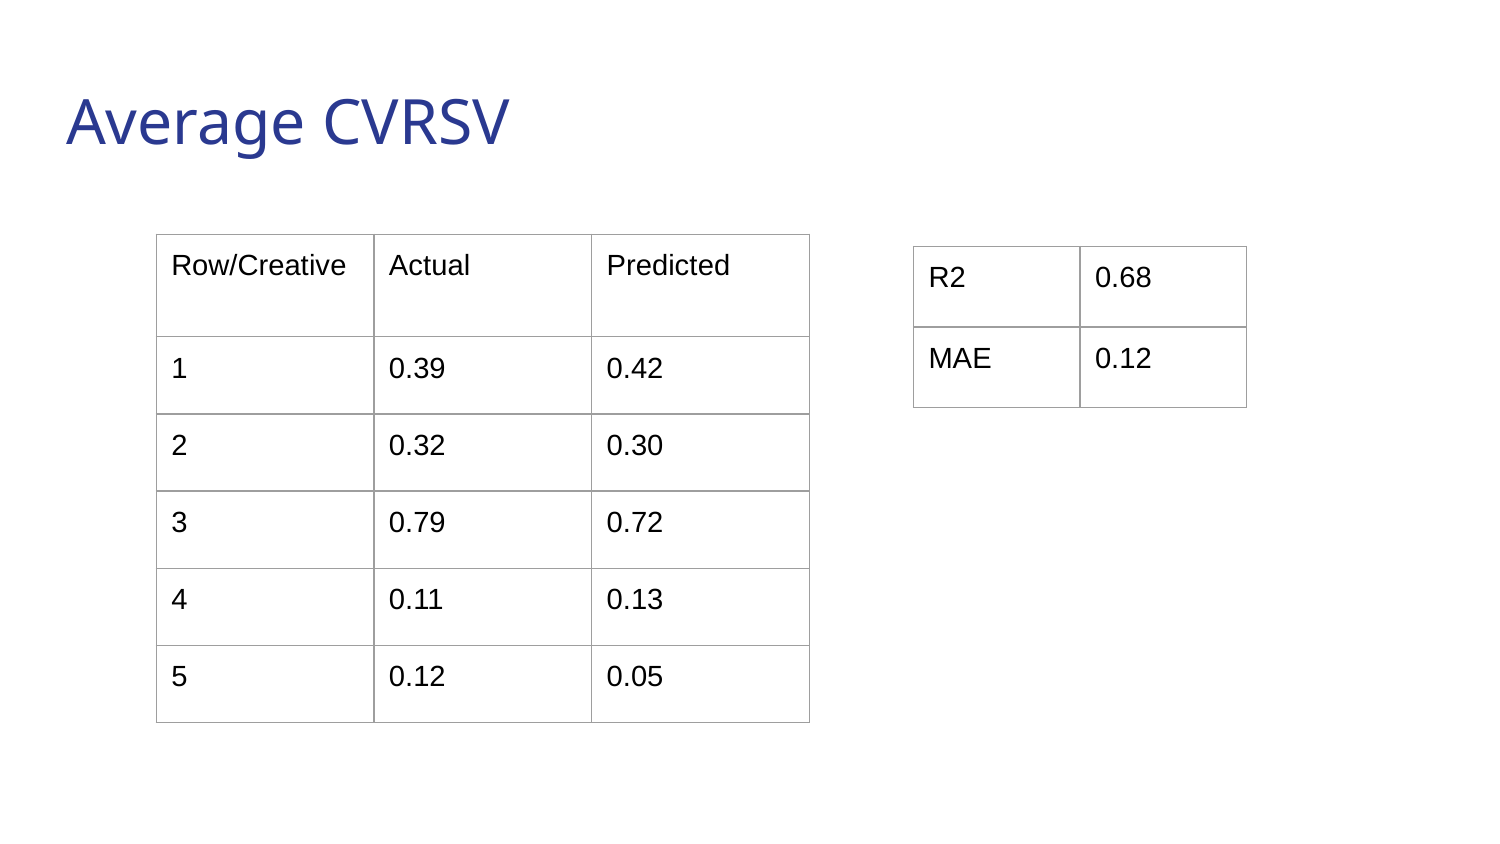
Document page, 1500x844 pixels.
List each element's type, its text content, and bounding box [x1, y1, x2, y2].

table_cell 0.12 [1081, 328, 1246, 407]
table_cell 0.39 [375, 337, 591, 413]
table_cell 0.79 [375, 492, 591, 568]
table_cell 0.13 [592, 569, 809, 645]
table_header Row/Creative [157, 235, 373, 336]
table_cell 5 [157, 646, 373, 722]
table_cell 1 [157, 337, 373, 413]
table_cell 2 [157, 415, 373, 490]
table_header 0.68 [1081, 247, 1246, 326]
table_cell 0.42 [592, 337, 809, 413]
table_cell 0.05 [592, 646, 809, 722]
table_cell 0.12 [375, 646, 591, 722]
table_cell 0.30 [592, 415, 809, 490]
table_header Actual [375, 235, 591, 336]
table_header R2 [914, 247, 1079, 326]
title Average CVRSV [51, 67, 1449, 167]
table_cell 0.32 [375, 415, 591, 490]
table_cell 3 [157, 492, 373, 568]
table_header Predicted [592, 235, 809, 336]
table_cell MAE [914, 328, 1079, 407]
table_cell 0.11 [375, 569, 591, 645]
table_cell 0.72 [592, 492, 809, 568]
table_cell 4 [157, 569, 373, 645]
